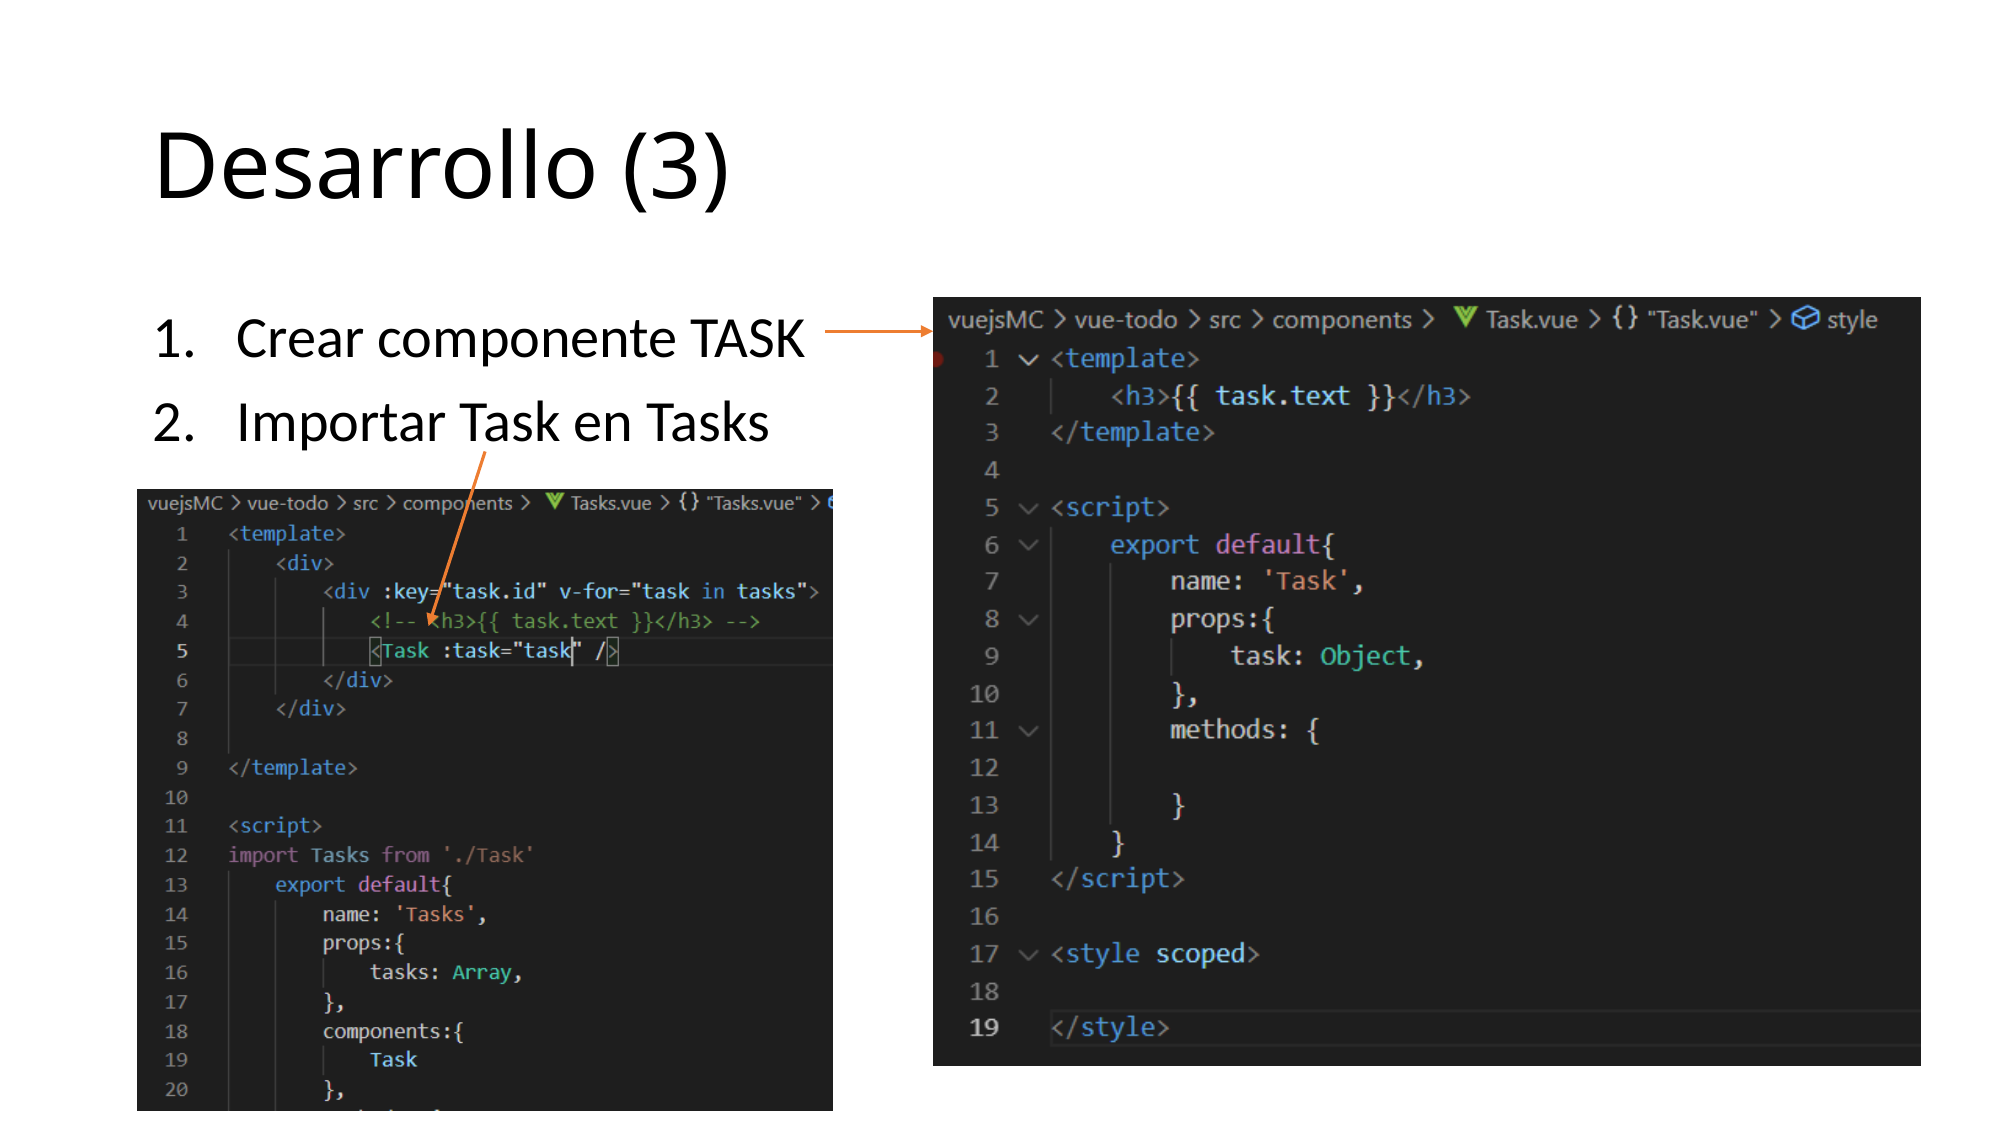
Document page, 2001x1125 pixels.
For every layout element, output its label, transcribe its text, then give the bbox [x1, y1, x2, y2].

list Crear componente TASK Importar Task en Tasks [137, 299, 933, 1014]
title Desarrollo (3) [137, 59, 1863, 278]
picture [137, 489, 833, 1111]
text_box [428, 451, 486, 627]
picture [933, 297, 1921, 1066]
